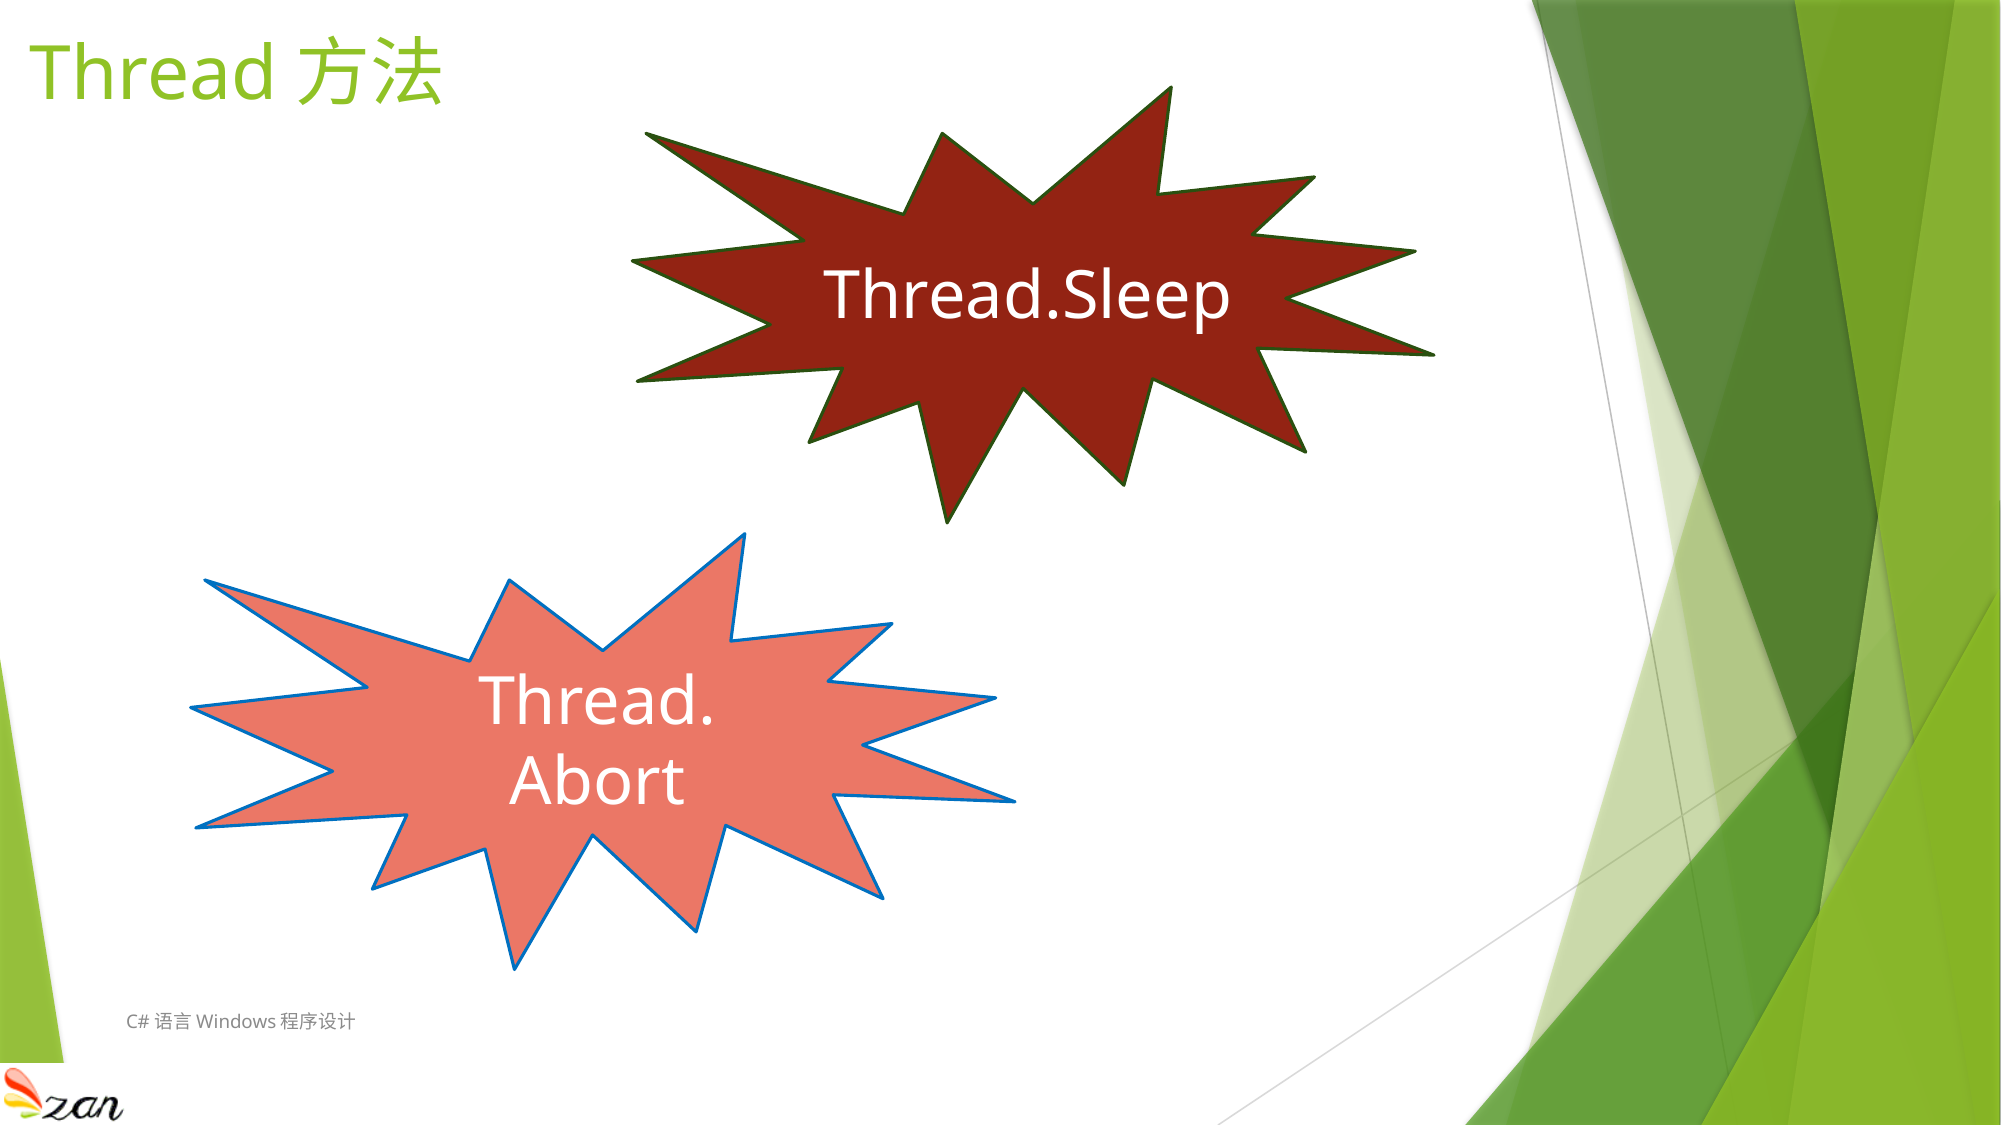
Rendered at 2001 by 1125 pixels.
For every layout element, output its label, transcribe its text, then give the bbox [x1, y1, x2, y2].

picture [0, 1063, 128, 1125]
text_box Thread.Sleep [630, 85, 1436, 525]
text_box Thread. Abort [189, 532, 1017, 972]
title Thread方法 [14, 16, 467, 137]
footer C#语言Windows程序设计 [111, 991, 1145, 1051]
